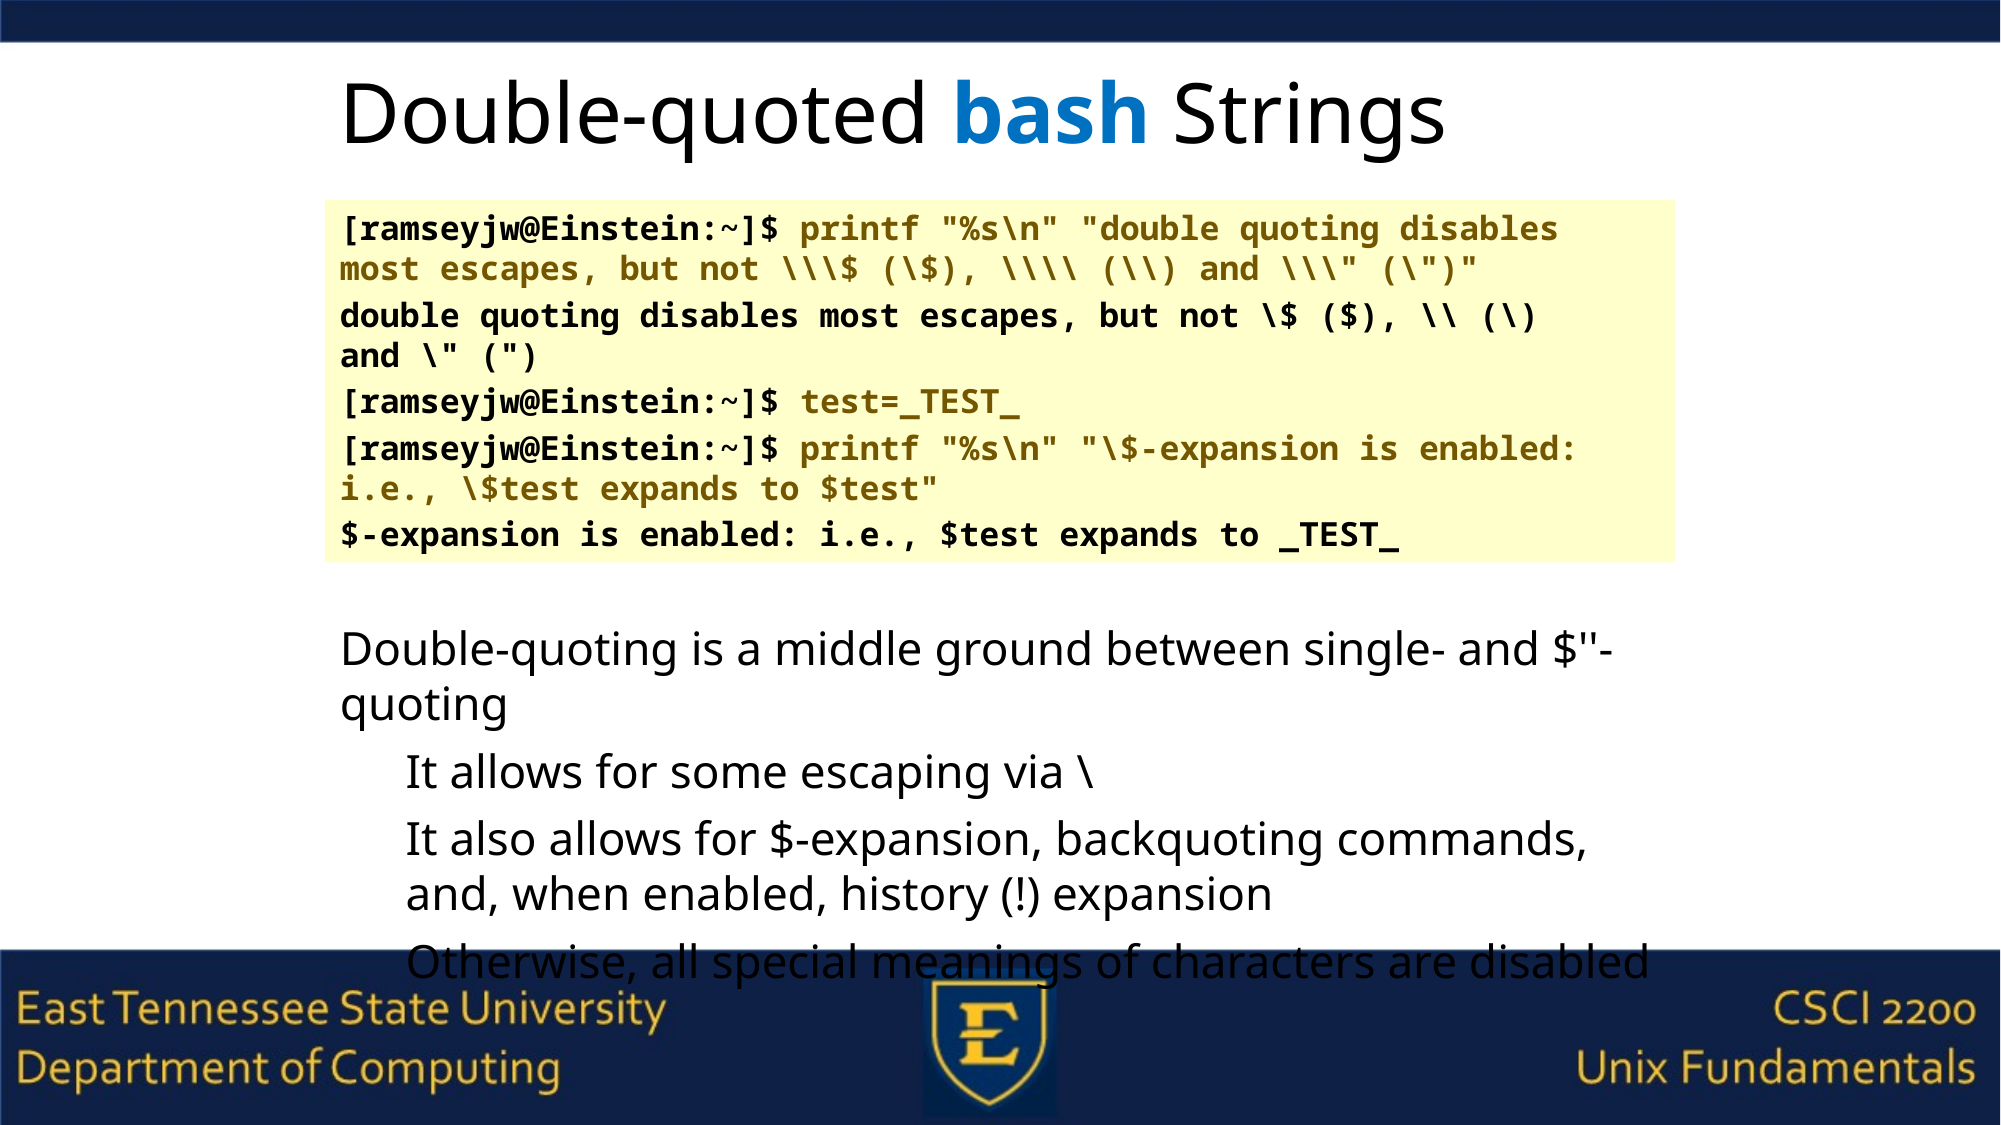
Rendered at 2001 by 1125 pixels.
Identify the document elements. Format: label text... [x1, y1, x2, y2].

list [ramseyjw@Einstein:~]$ printf "%s\n" "double quoting disables most escapes, but not \\\$ (\$), \\\\ (\\) and \\\" (\")" double quoting disables most escapes, but not \$ ($), \\ (\) and \" (") [ramseyjw@Einstein:~]$ test=_TEST_ [ramseyjw@Einstein:~]$ printf "%s\n" "\$-expansion is enabled: i.e., \$test expands to $test" $-expansion is enabled: i.e., $test expands to _TEST_ [324, 200, 1675, 563]
title Double-quoted bash Strings [324, 45, 1675, 175]
list Double-quoting is a middle ground between single- and $''-quoting It allows for some escaping via \ It also allows for $-expansion, backquoting commands, and, when enabled, history (!) expansion Otherwise, all special meanings of characters are disabled [324, 612, 1688, 1025]
picture [0, 0, 2001, 1125]
